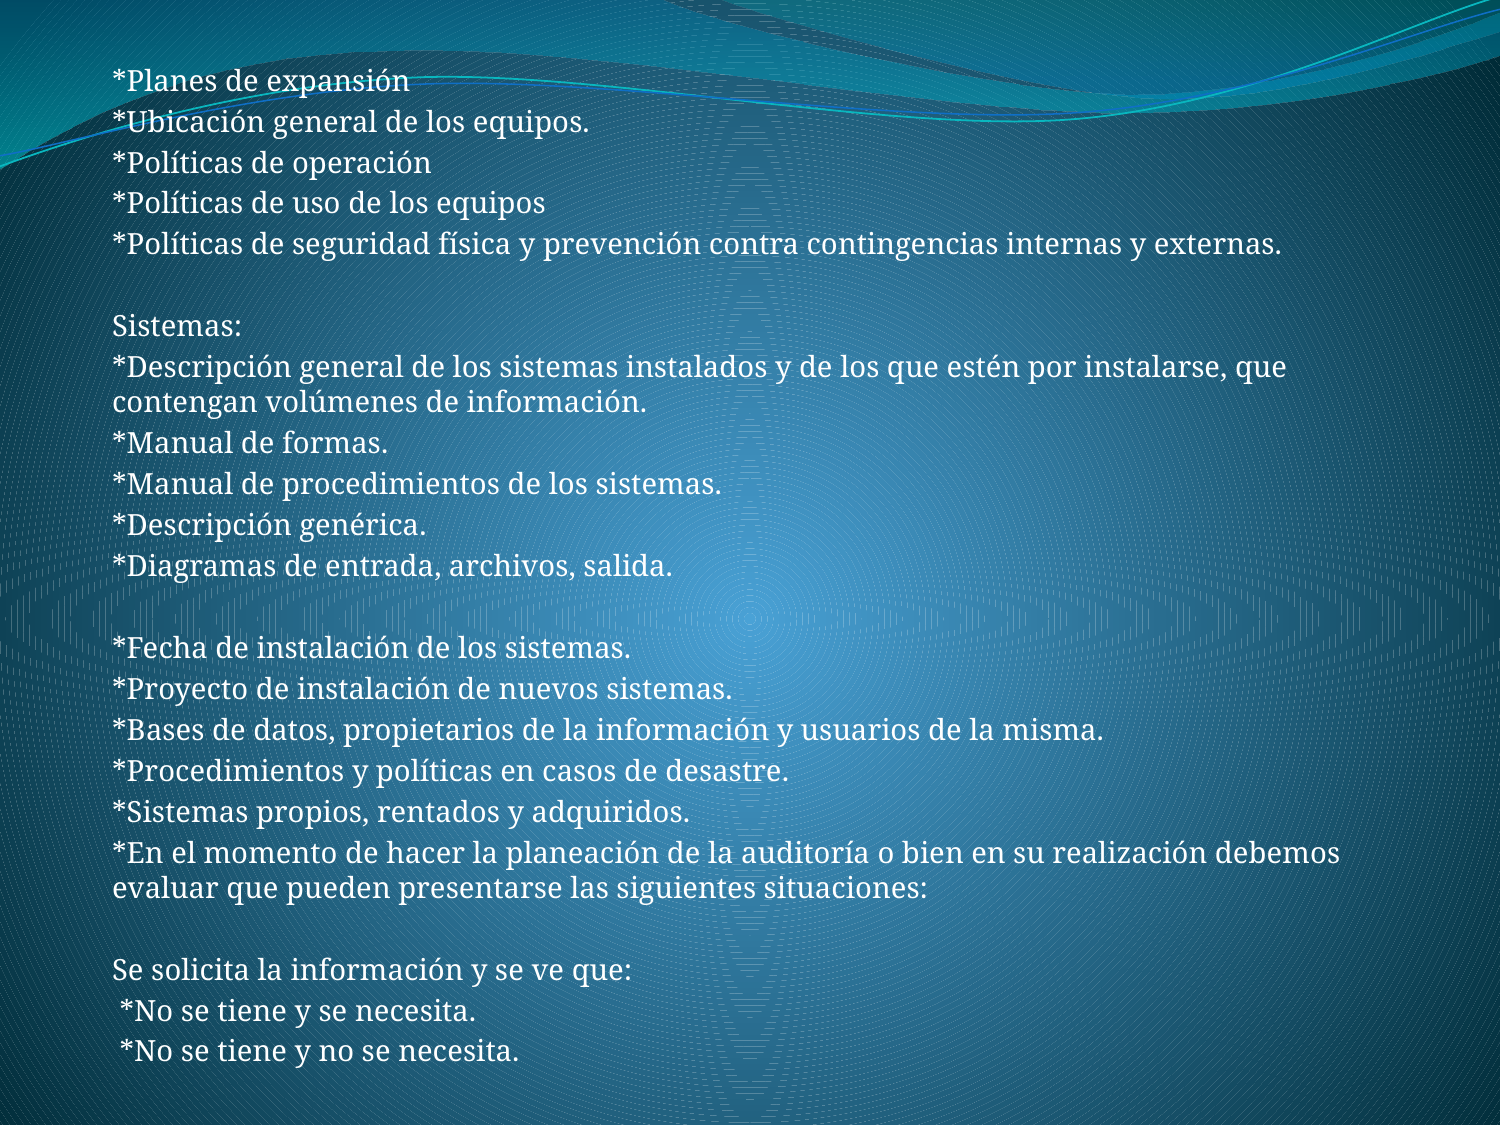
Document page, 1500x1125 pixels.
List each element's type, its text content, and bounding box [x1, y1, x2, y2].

subtitle *Planes de expansión *Ubicación general de los equipos. *Políticas de operación *Políticas de uso de los equipos *Políticas de seguridad física y prevención contra contingencias internas y externas. Sistemas: *Descripción general de los sistemas instalados y de los que estén por instalarse, que contengan volúmenes de información. *Manual de formas. *Manual de procedimientos de los sistemas. *Descripción genérica. *Diagramas de entrada, archivos, salida. *Fecha de instalación de los sistemas. *Proyecto de instalación de nuevos sistemas. *Bases de datos, propietarios de la información y usuarios de la misma. *Procedimientos y políticas en casos de desastre. *Sistemas propios, rentados y adquiridos. *En el momento de hacer la planeación de la auditoría o bien en su realización debemos evaluar que pueden presentarse las siguientes situaciones: Se solicita la información y se ve que: *No se tiene y se necesita. *No se tiene y no se necesita. [112, 54, 1401, 1077]
